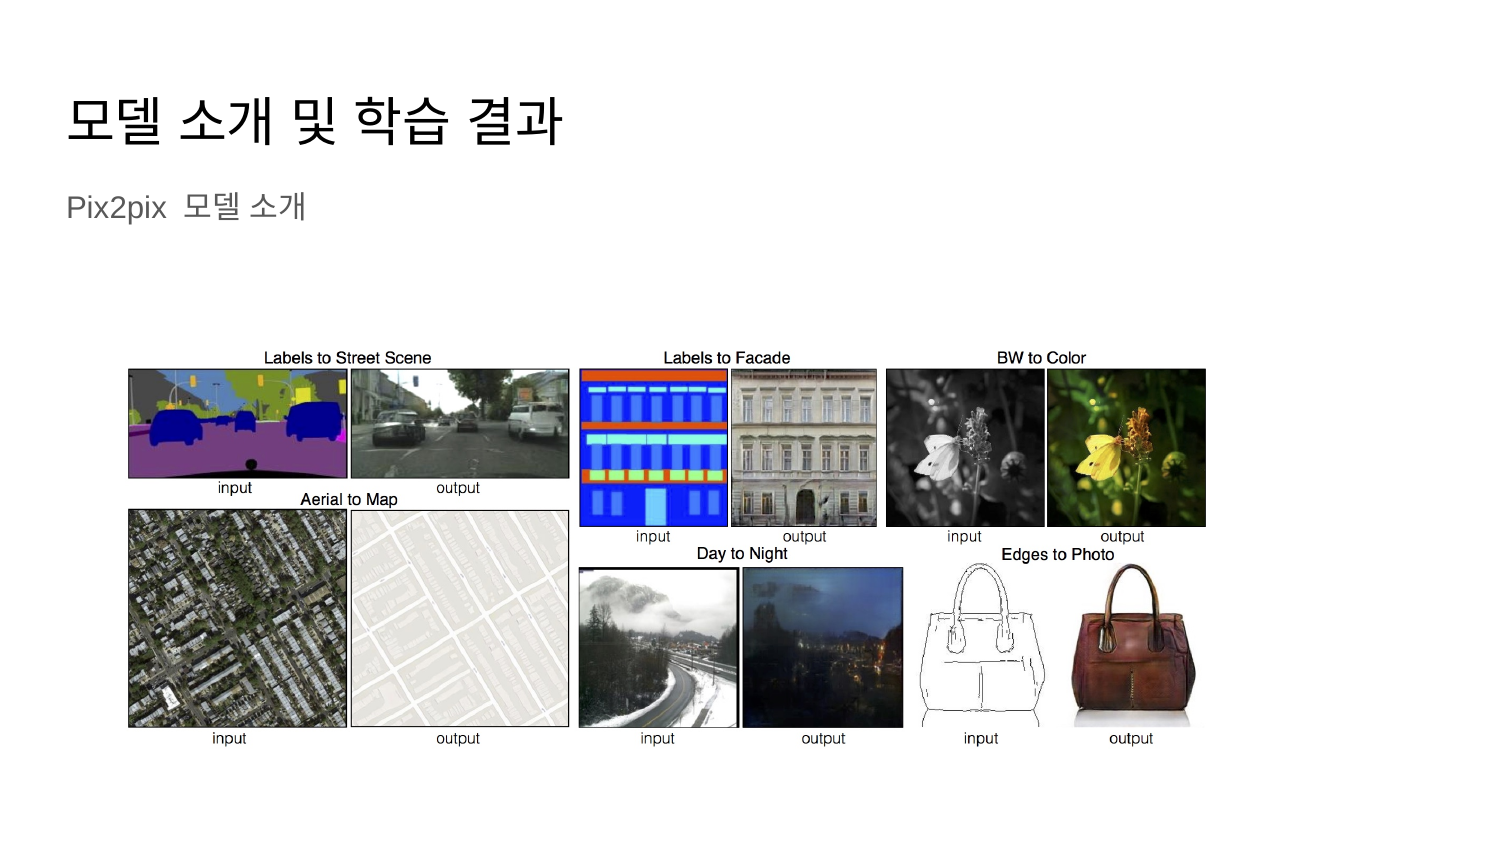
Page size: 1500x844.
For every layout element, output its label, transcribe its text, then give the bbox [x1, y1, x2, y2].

title 모델 소개 및 학습 결과 [51, 72, 1449, 166]
picture [125, 349, 1208, 750]
list Pix2pix 모델 소개 [51, 166, 1449, 728]
